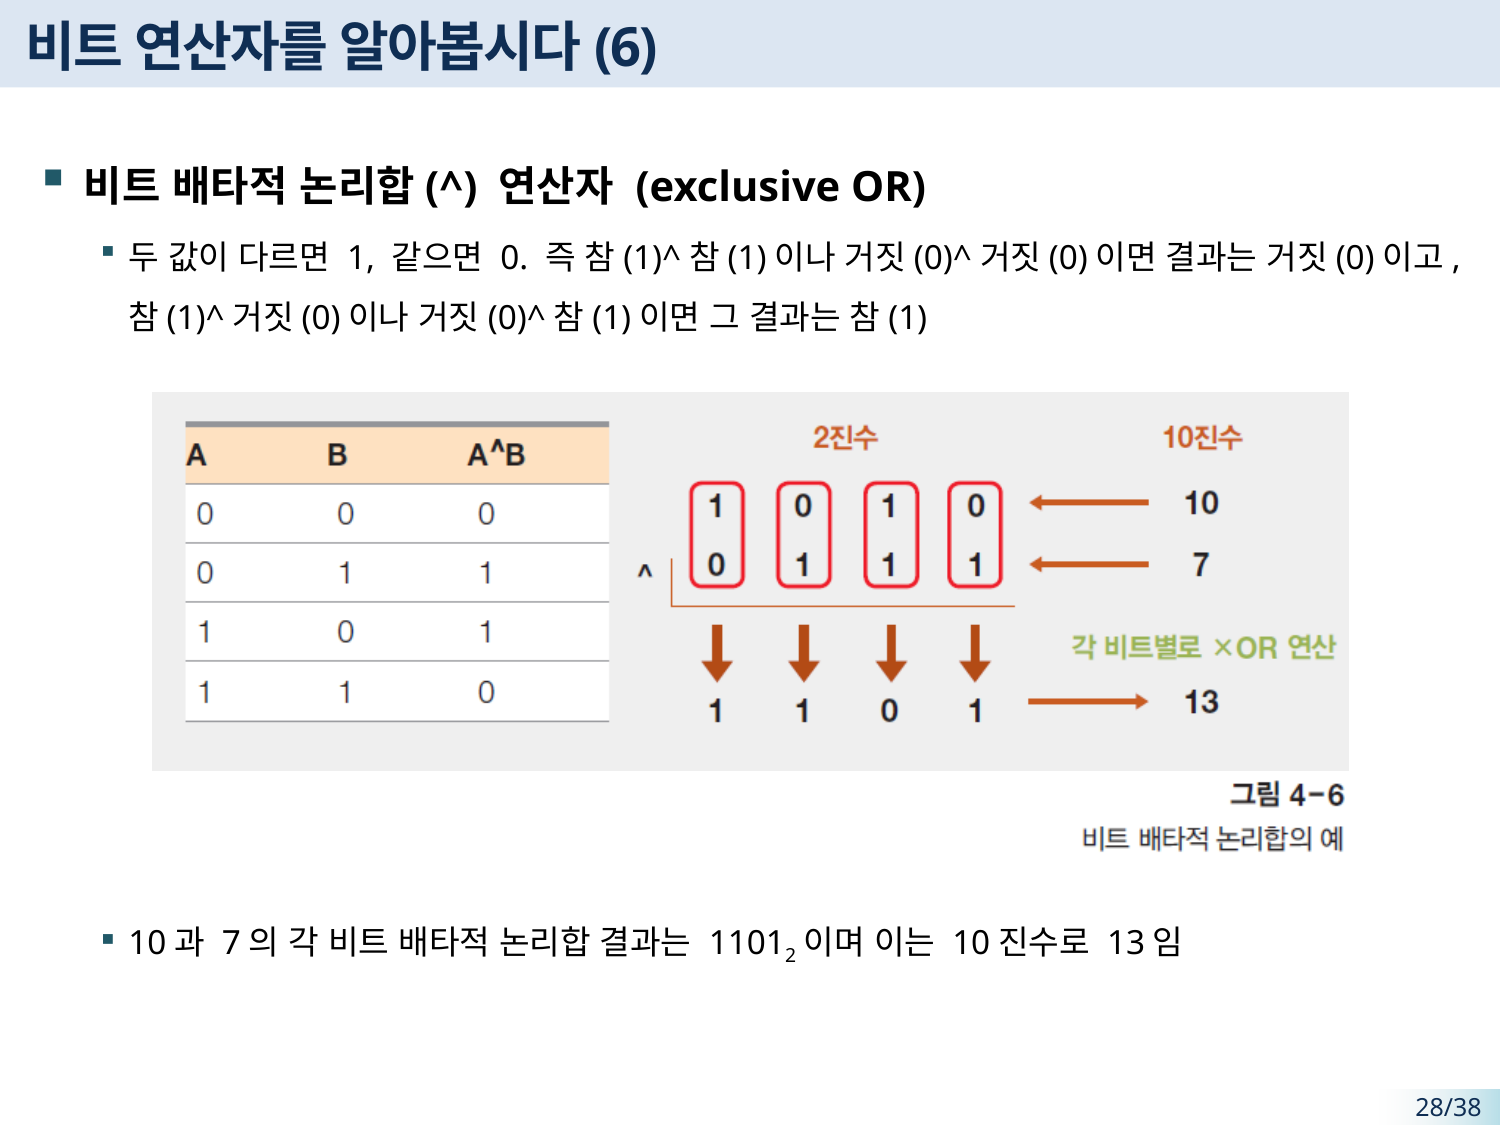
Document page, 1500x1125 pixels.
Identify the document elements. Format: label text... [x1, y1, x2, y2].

list 비트 배타적 논리합(^) 연산자 (exclusive OR) 두 값이 다르면 1, 같으면 0. 즉 참(1)^참(1)이나 거짓(0)^거짓(0)이면 결과는 거짓(0)이고, 참(1)^거짓(0)이나 거짓(0)^참(1)이면 그 결과는 참(1) 10과 7의 각 비트 배타적 논리합 결과는 11012이며 이는 10진수로 13임 [10, 126, 1481, 1057]
picture [1077, 773, 1348, 860]
title 비트 연산자를 알아봅시다(6) [10, 5, 1288, 84]
picture [151, 392, 1350, 771]
